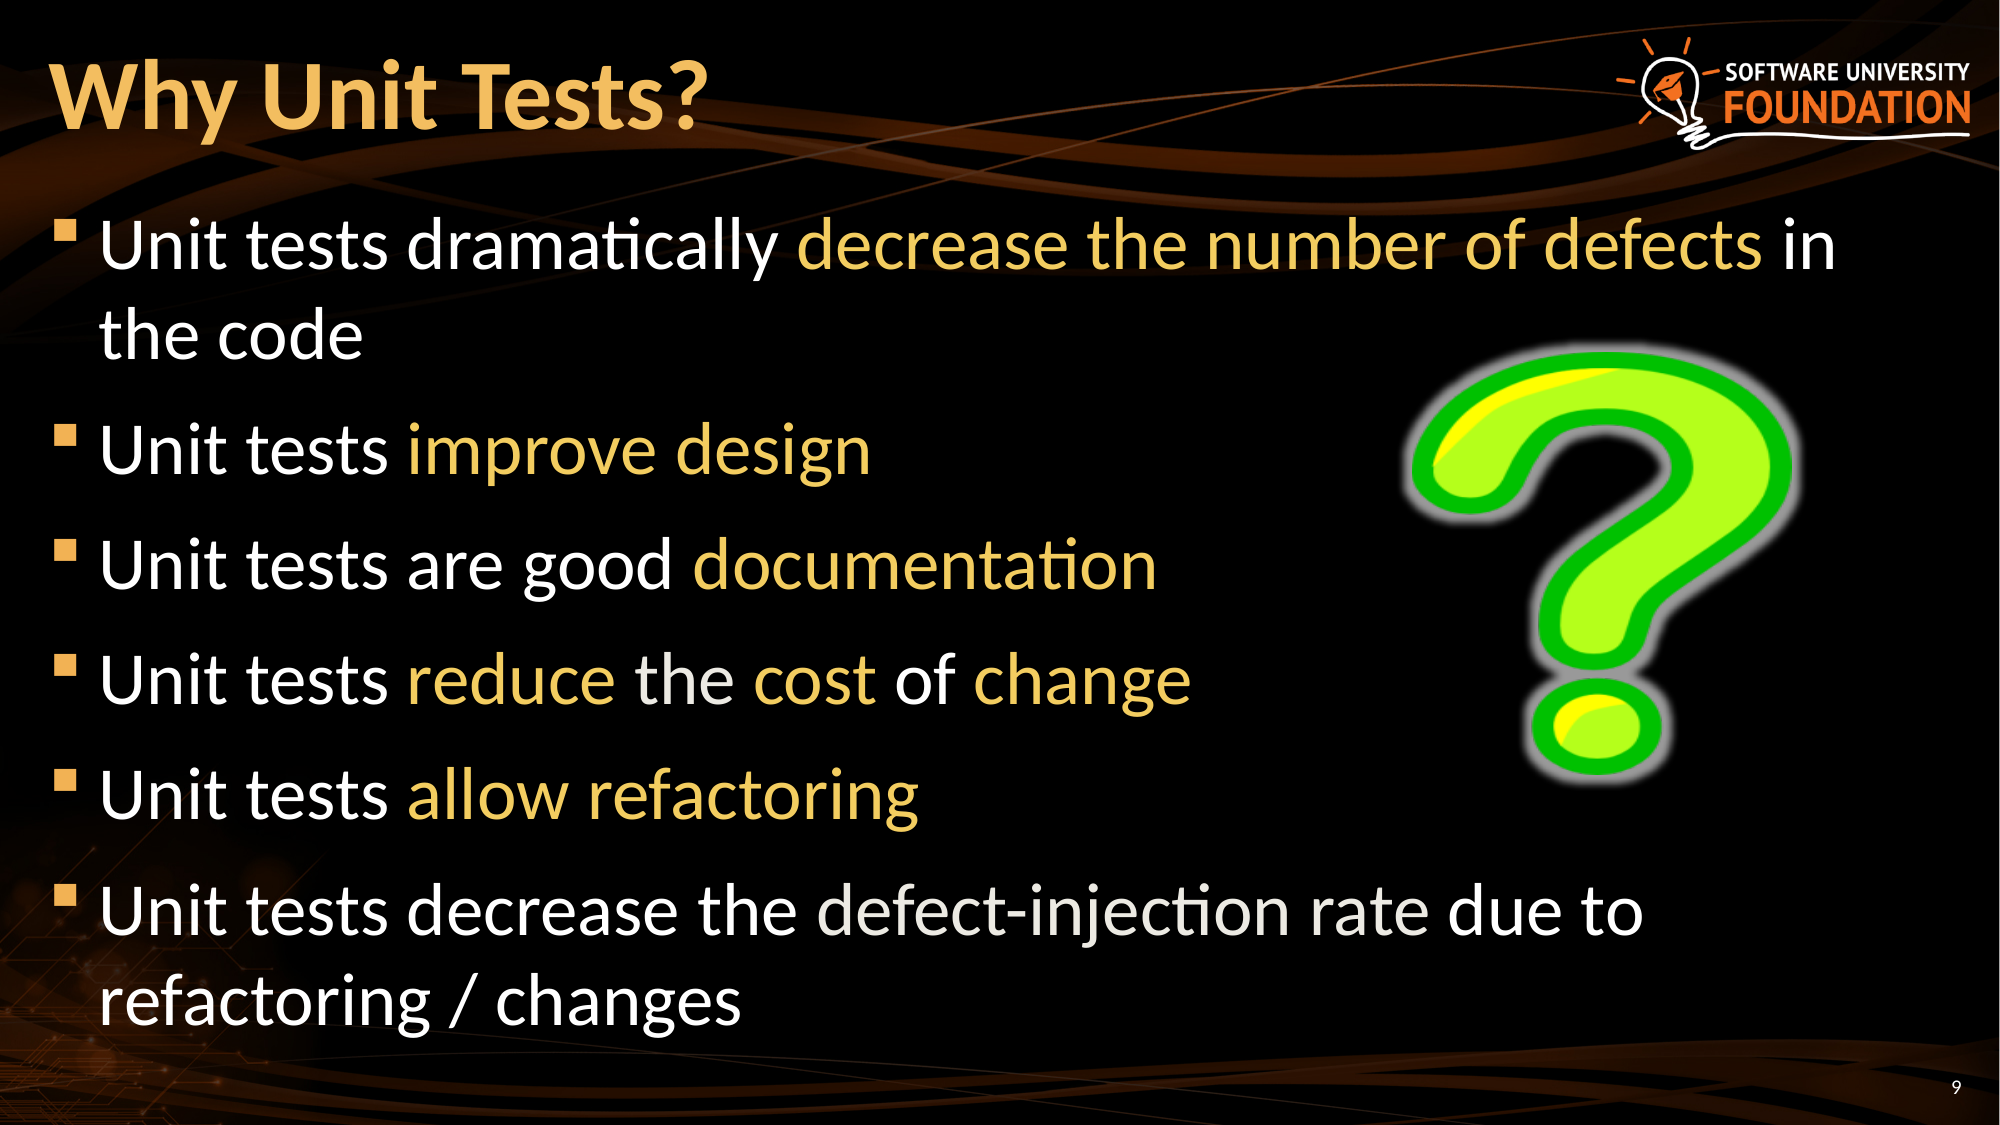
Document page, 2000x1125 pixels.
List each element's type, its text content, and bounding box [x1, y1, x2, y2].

list Unit tests dramatically decrease the number of defects in the code Unit tests improve design Unit tests are good documentation Unit tests reduce the cost of change Unit tests allow refactoring Unit tests decrease the defect-injection rate due to refactoring / changes [31, 188, 1968, 1103]
title Why Unit Tests? [30, 6, 1602, 189]
picture [0, 0, 2000, 1125]
